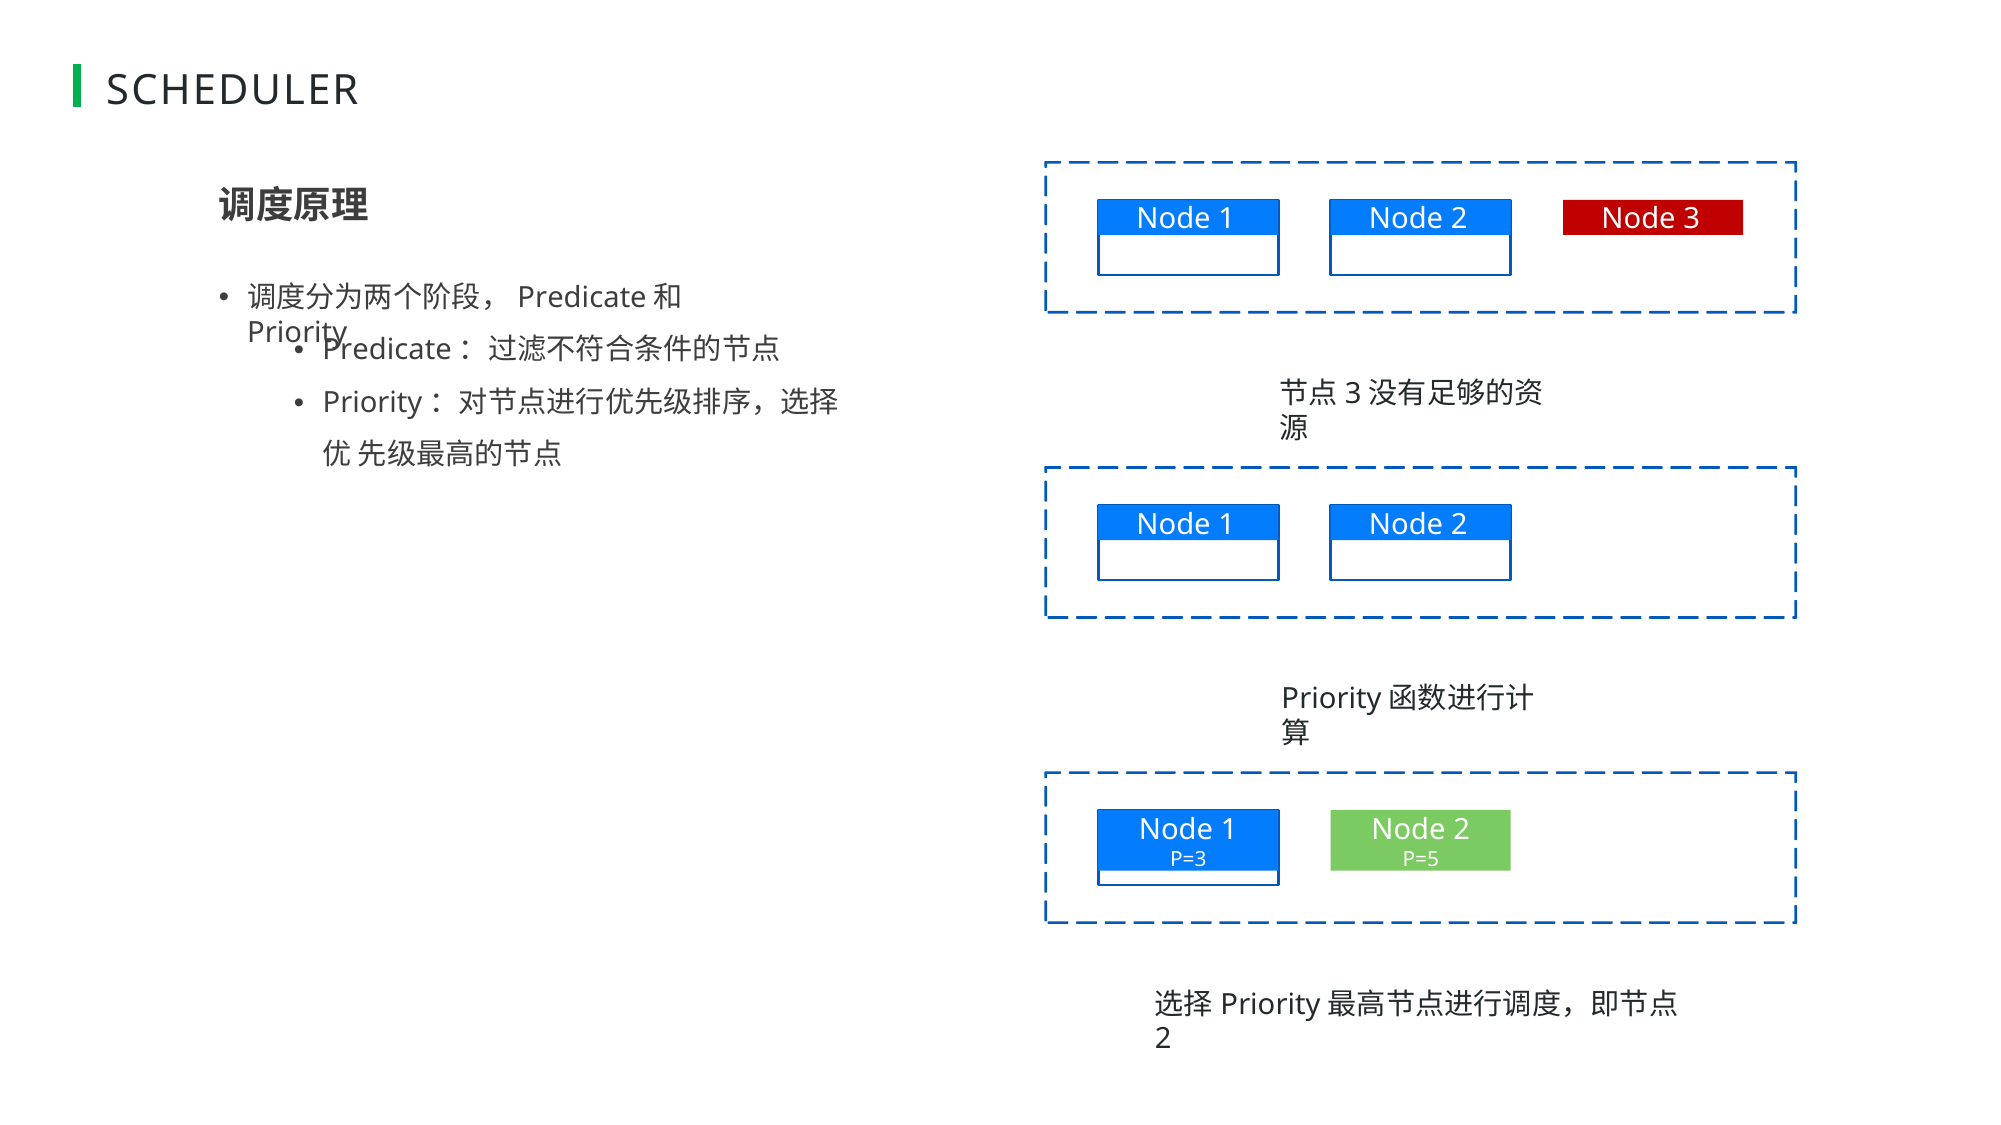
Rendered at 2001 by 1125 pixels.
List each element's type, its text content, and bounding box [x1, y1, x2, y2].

text_box [1419, 310, 1441, 314]
text_box [1190, 310, 1212, 314]
text_box [1794, 485, 1798, 507]
text_box [1794, 847, 1798, 869]
text_box [1044, 871, 1048, 893]
text_box [1330, 541, 1511, 581]
text_box [1794, 180, 1798, 202]
text_box [1794, 876, 1798, 898]
text_box 节点3没有足够的资源 [1277, 374, 1562, 445]
text_box [1448, 310, 1470, 314]
text_box [1785, 161, 1798, 173]
text_box Priority函数进行计算 [1279, 679, 1560, 750]
text_box [1076, 310, 1098, 314]
text_box [1044, 538, 1048, 559]
text_box Node 2 P=5 [1330, 810, 1511, 871]
text_box [1133, 310, 1155, 314]
text_box [1505, 310, 1527, 314]
text_box [1563, 310, 1584, 314]
text_box Node 1 [1098, 505, 1279, 541]
text_box [1044, 509, 1048, 531]
text_box Node 2 [1330, 199, 1511, 235]
text_box [1098, 235, 1279, 275]
text_box [1792, 905, 1798, 924]
text_box [1792, 294, 1798, 314]
text_box [1044, 290, 1069, 314]
text_box Node 1 P=3 [1098, 810, 1279, 871]
text_box [1794, 819, 1798, 841]
text_box [1098, 871, 1279, 886]
text_box [1044, 480, 1048, 502]
text_box [1362, 310, 1384, 314]
text_box [1677, 310, 1699, 314]
text_box [1330, 235, 1511, 275]
text_box [1794, 571, 1798, 593]
text_box [1044, 232, 1048, 254]
text_box Node 3 [1563, 199, 1744, 235]
text_box [1044, 466, 1062, 473]
text_box [1534, 310, 1556, 314]
text_box [1794, 790, 1798, 812]
text_box [1477, 310, 1499, 314]
text_box [1591, 310, 1613, 314]
text_box [1649, 310, 1670, 314]
text_box [1104, 310, 1126, 314]
text_box [1706, 310, 1728, 314]
text_box [1044, 900, 1069, 924]
text_box [1785, 771, 1798, 783]
text_box [1044, 161, 1062, 168]
text_box Node 1 [1098, 199, 1279, 235]
text_box 选择Priority最高节点进行调度，即节点2 [1152, 984, 1684, 1055]
text_box [1794, 208, 1798, 230]
text_box [1098, 541, 1279, 581]
text_box [1620, 310, 1642, 314]
text_box [1794, 237, 1798, 259]
text_box [1044, 771, 1062, 779]
text_box [1735, 310, 1756, 314]
text_box • Predicate：过滤不符合条件的节点 • Priority：对节点进行优先级排序，选择优 先级最高的节点 [291, 330, 863, 471]
text_box [1044, 785, 1048, 807]
text_box Node 2 [1330, 505, 1511, 541]
text_box [1044, 595, 1069, 619]
text_box [1794, 514, 1798, 535]
text_box [1785, 466, 1798, 478]
text_box [1792, 600, 1798, 619]
text_box [1044, 175, 1048, 197]
text_box [1305, 310, 1327, 314]
text_box [1044, 261, 1048, 283]
text_box [1763, 310, 1785, 314]
text_box [1044, 814, 1048, 836]
text_box [1794, 266, 1798, 288]
text_box [1044, 566, 1048, 588]
text_box [1248, 310, 1269, 314]
text_box [1391, 310, 1413, 314]
text_box [1044, 204, 1048, 226]
text_box [1333, 310, 1355, 314]
title SCHEDULER [104, 63, 1896, 252]
text_box [1044, 843, 1048, 864]
text_box 调度原理 [216, 181, 372, 227]
text_box [1162, 310, 1183, 314]
text_box [1794, 542, 1798, 564]
text_box 调度分为两个阶段，Predicate和Priority [216, 278, 772, 349]
text_box [1219, 310, 1241, 314]
text_box [1276, 310, 1298, 314]
